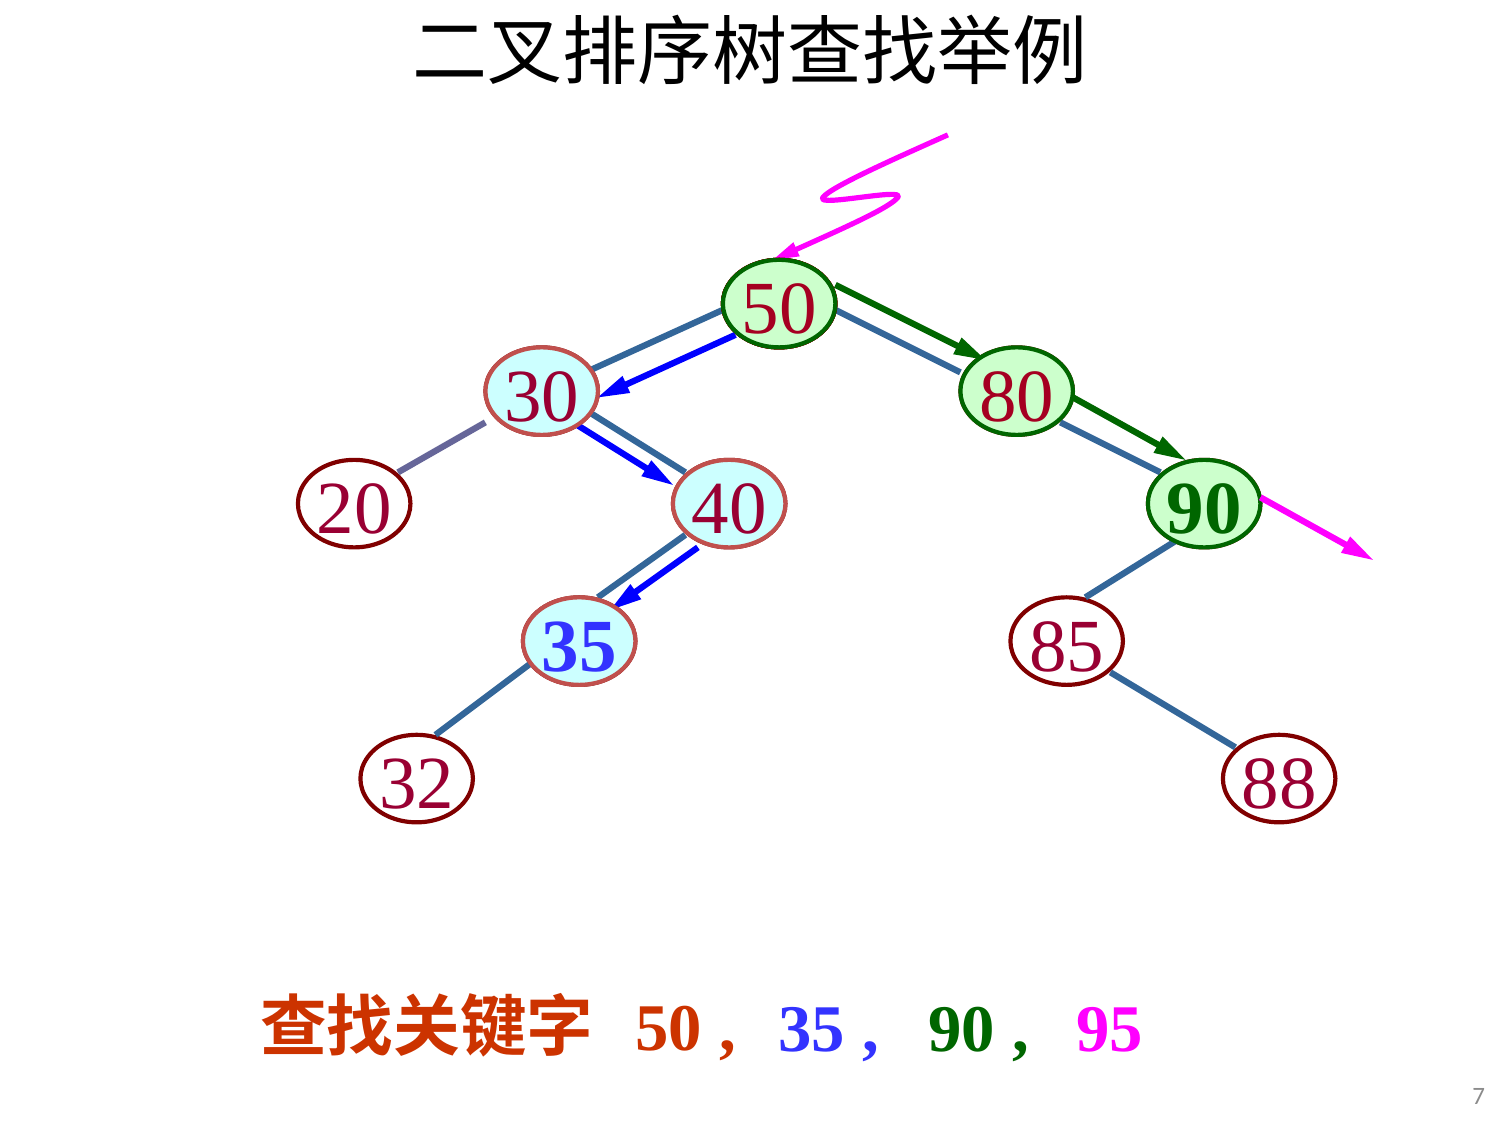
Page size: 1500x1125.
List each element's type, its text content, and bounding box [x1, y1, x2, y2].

title 二叉排序树查找举例 [75, 0, 1425, 102]
text_box 50 , [603, 976, 751, 1071]
text_box 查找关键字 [245, 976, 603, 1071]
text_box [775, 134, 948, 258]
text_box [1341, 542, 1373, 560]
text_box 35 , [763, 977, 895, 1072]
slide_number 7 [1435, 1065, 1500, 1125]
text_box 90 , [913, 977, 1045, 1072]
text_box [297, 259, 1336, 823]
text_box 95 [1061, 977, 1175, 1072]
